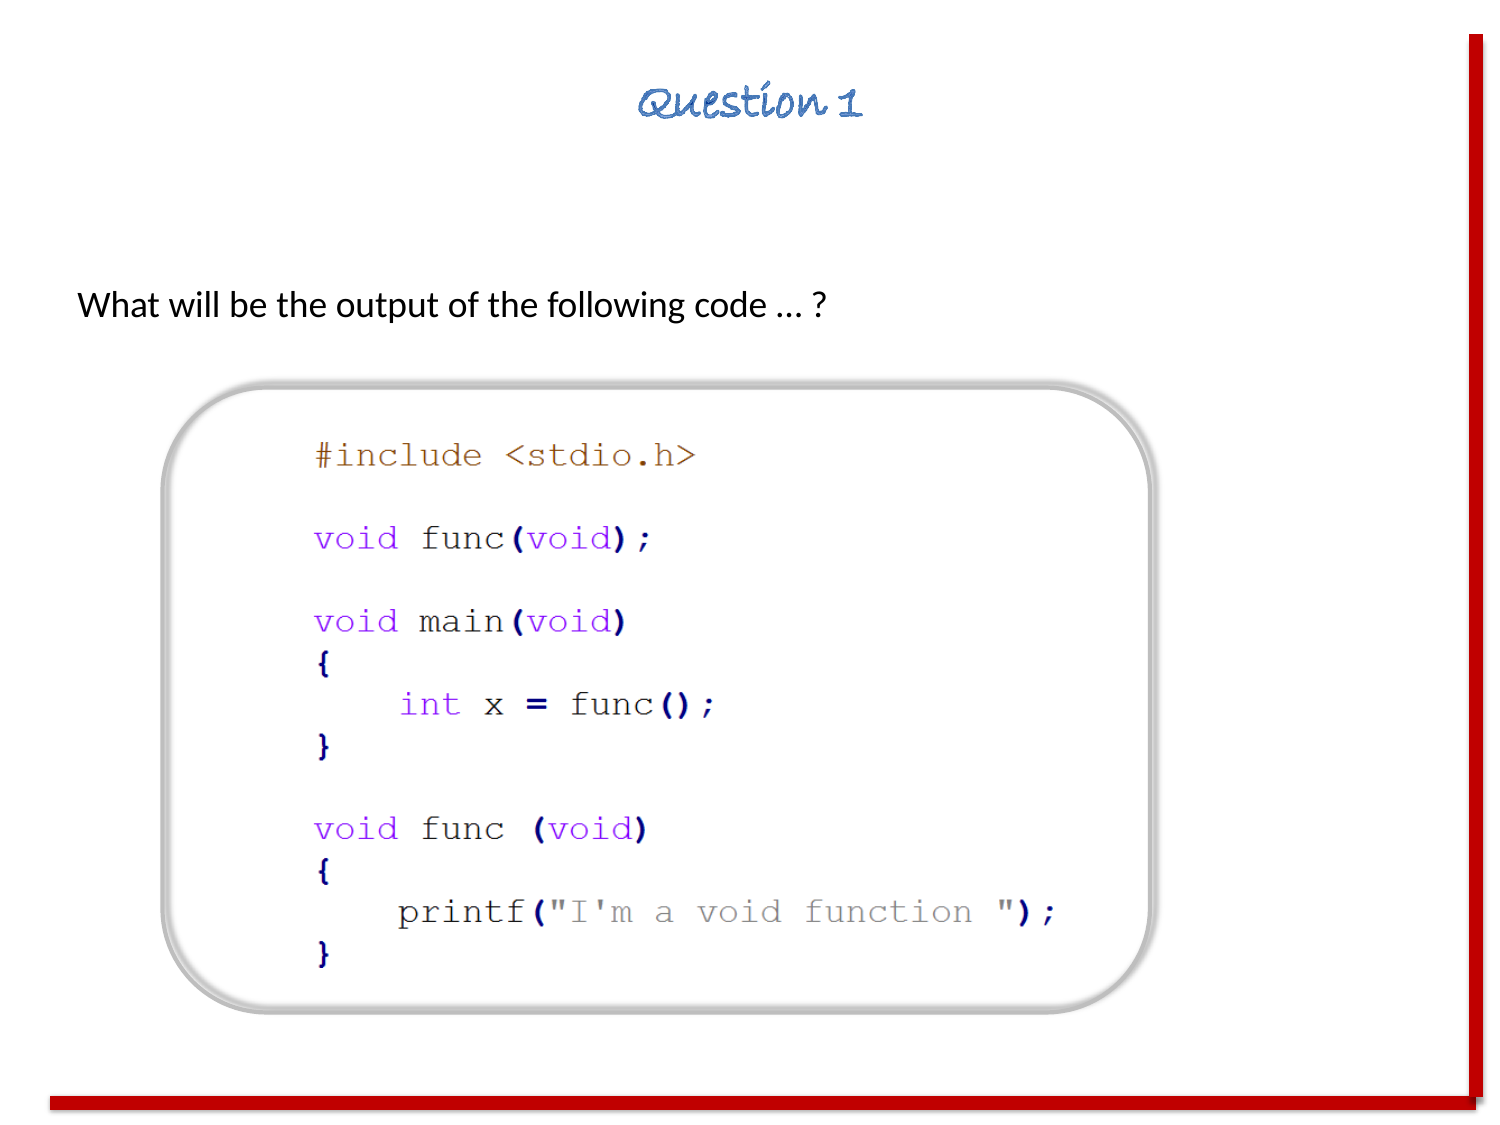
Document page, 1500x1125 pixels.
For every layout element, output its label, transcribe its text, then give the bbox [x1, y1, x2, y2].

picture [638, 80, 863, 119]
text_box What will be the output of the following code … ? [75, 277, 835, 325]
picture [44, 34, 1491, 1117]
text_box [155, 371, 1166, 1020]
